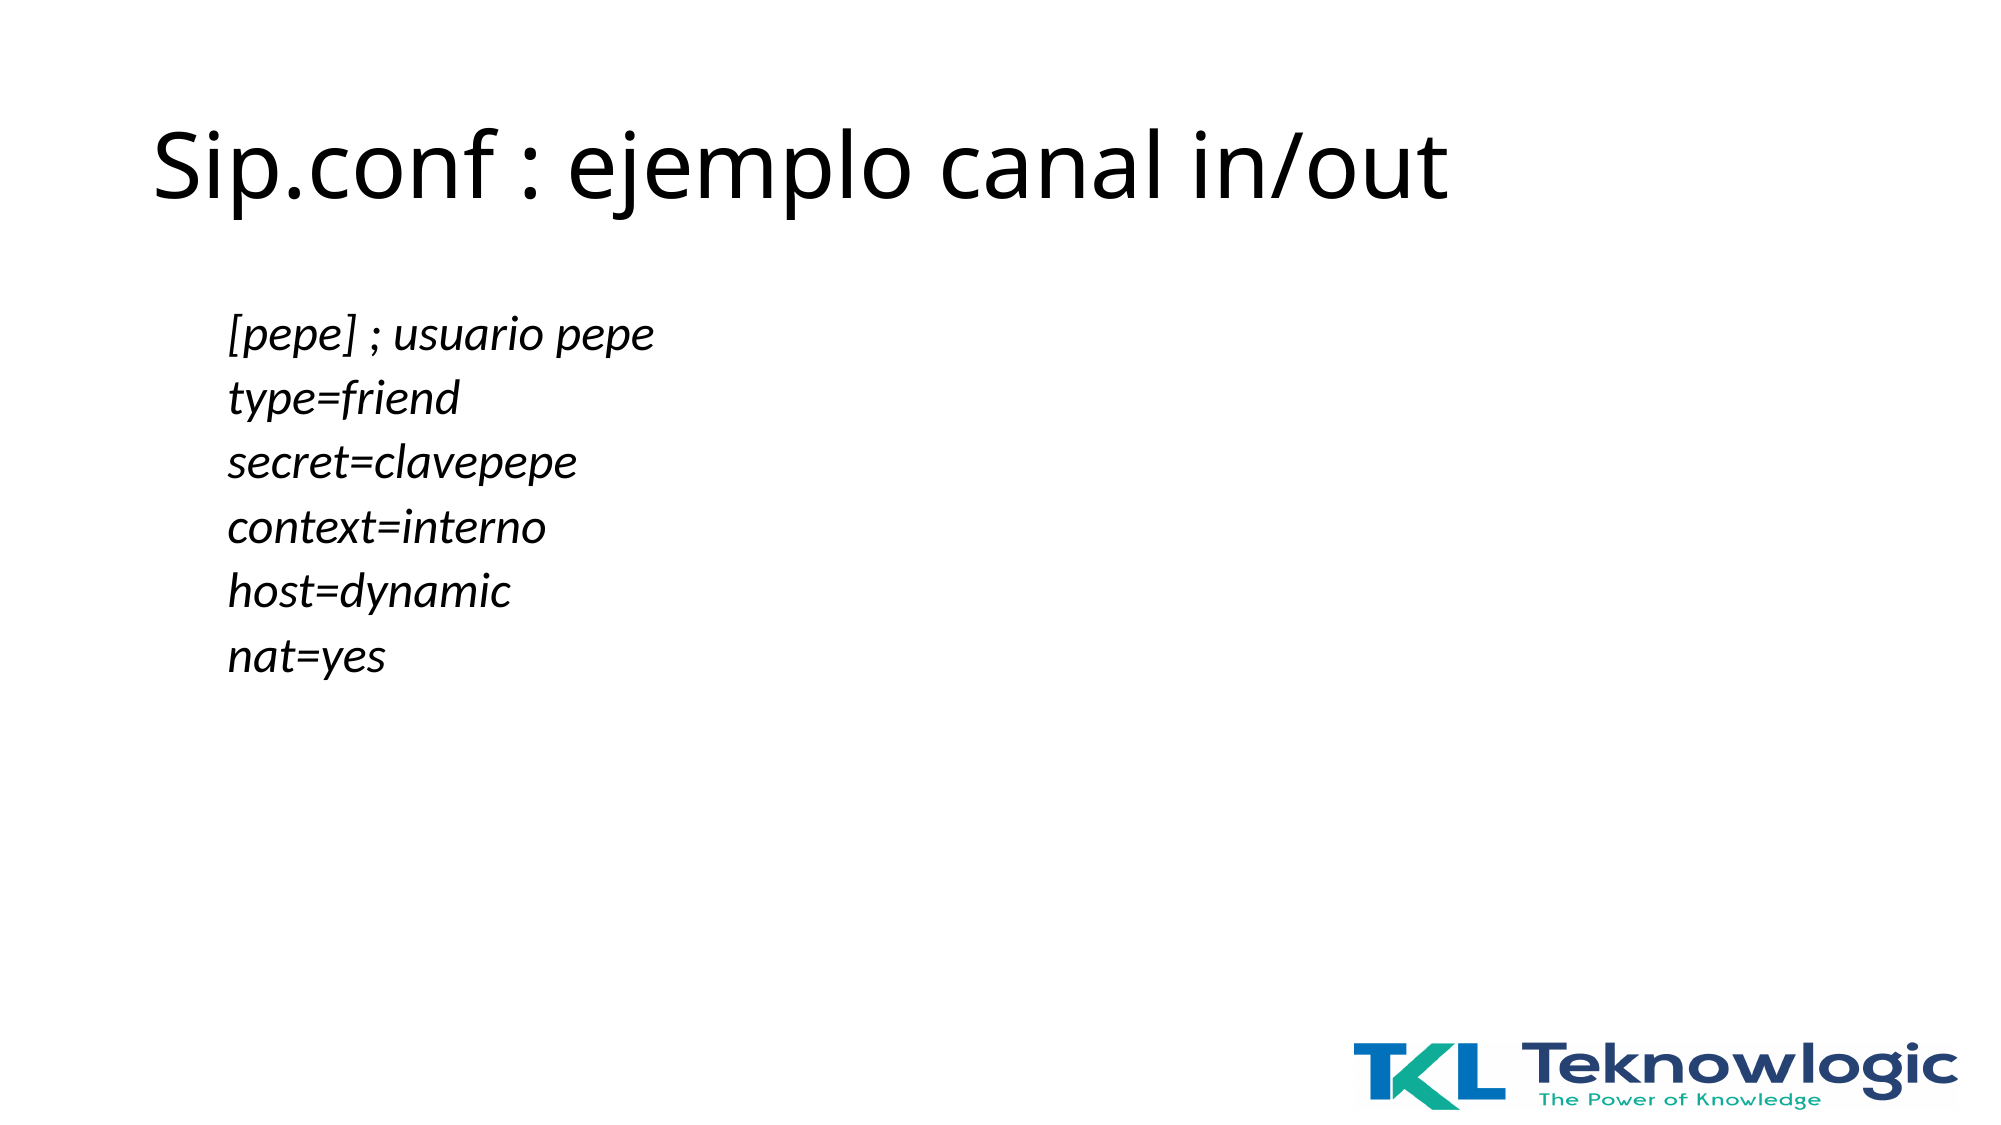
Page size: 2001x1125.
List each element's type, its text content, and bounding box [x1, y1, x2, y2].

list [pepe] ; usuario pepe type=friend secret=clavepepe context=interno host=dynamic nat=yes [137, 299, 1863, 1014]
picture [1354, 1042, 1958, 1110]
title Sip.conf : ejemplo canal in/out [137, 59, 1863, 278]
